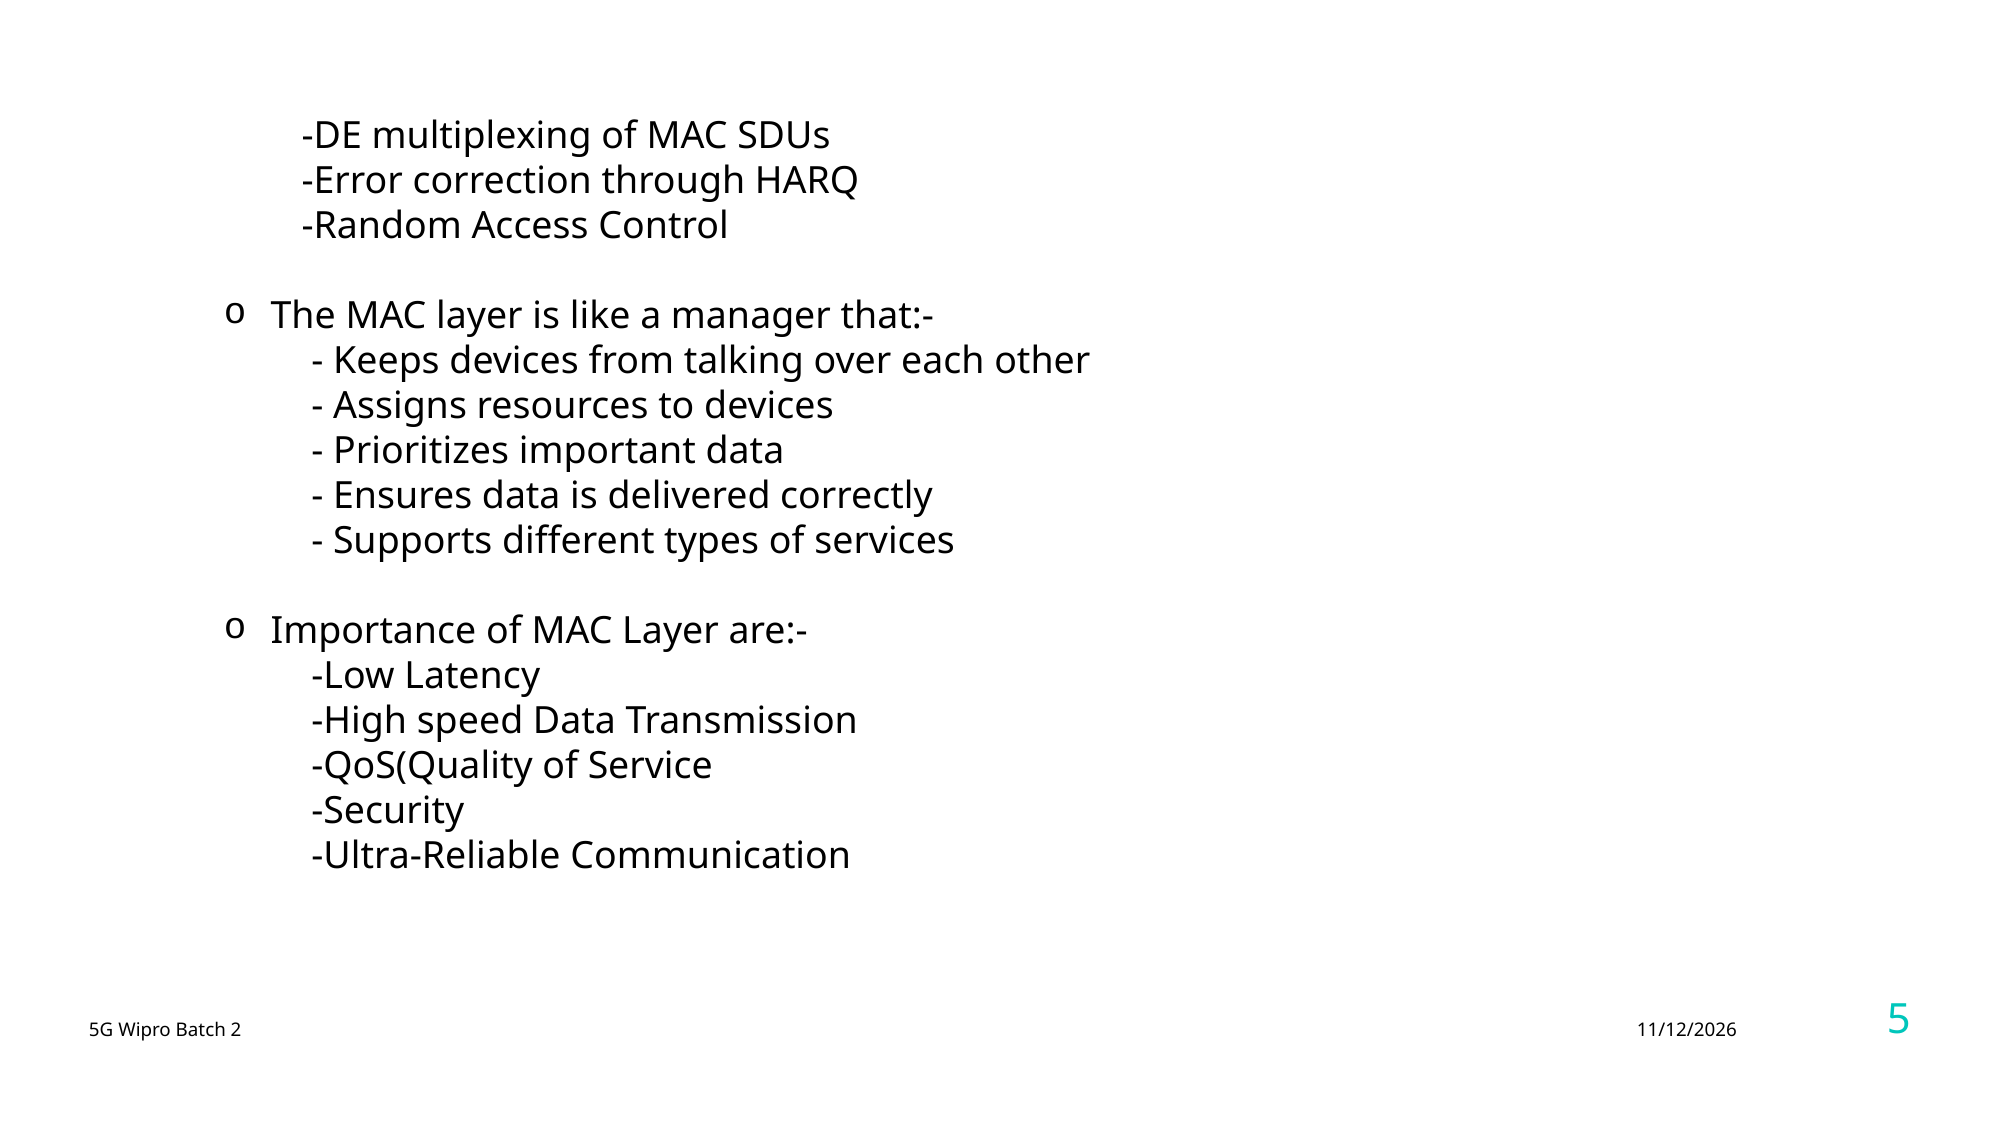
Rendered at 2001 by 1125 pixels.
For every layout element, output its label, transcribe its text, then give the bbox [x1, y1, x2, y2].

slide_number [1531, 991, 1751, 1051]
footer 5G Wipro Batch 2 [74, 991, 1493, 1051]
text_box -DE multiplexing of MAC SDUs -Error correction through HARQ -Random Access Control The MAC layer is like a manager that:- - Keeps devices from talking over each other - Assigns resources to devices - Prioritizes important data - Ensures data is delivered correctly - Supports different types of services Importance of MAC Layer are:- -Low Latency -High speed Data Transmission -QoS(Quality of Service -Security -Ultra-Reliable Communication [208, 103, 1763, 1019]
slide_number 5 [1751, 970, 1926, 1051]
